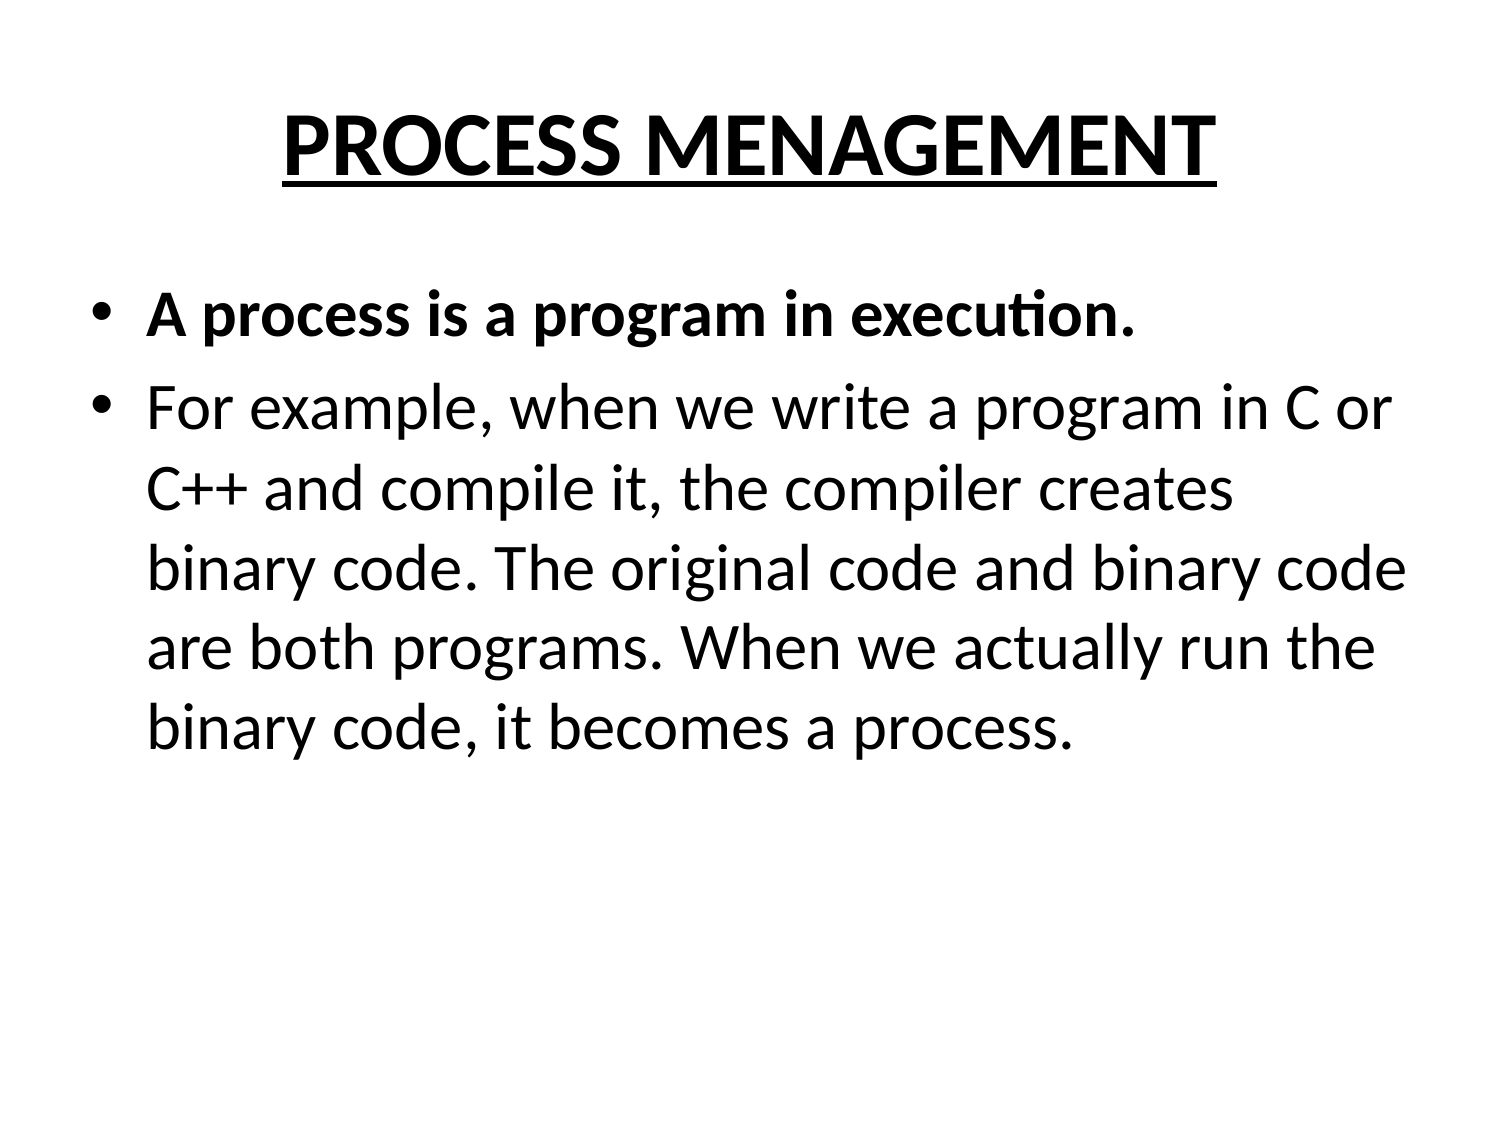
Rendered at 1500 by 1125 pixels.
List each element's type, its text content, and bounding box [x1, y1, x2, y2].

title PROCESS MENAGEMENT [75, 45, 1425, 233]
list A process is a program in execution. For example, when we write a program in C or C++ and compile it, the compiler creates binary code. The original code and binary code are both programs. When we actually run the binary code, it becomes a process. [75, 262, 1425, 1005]
